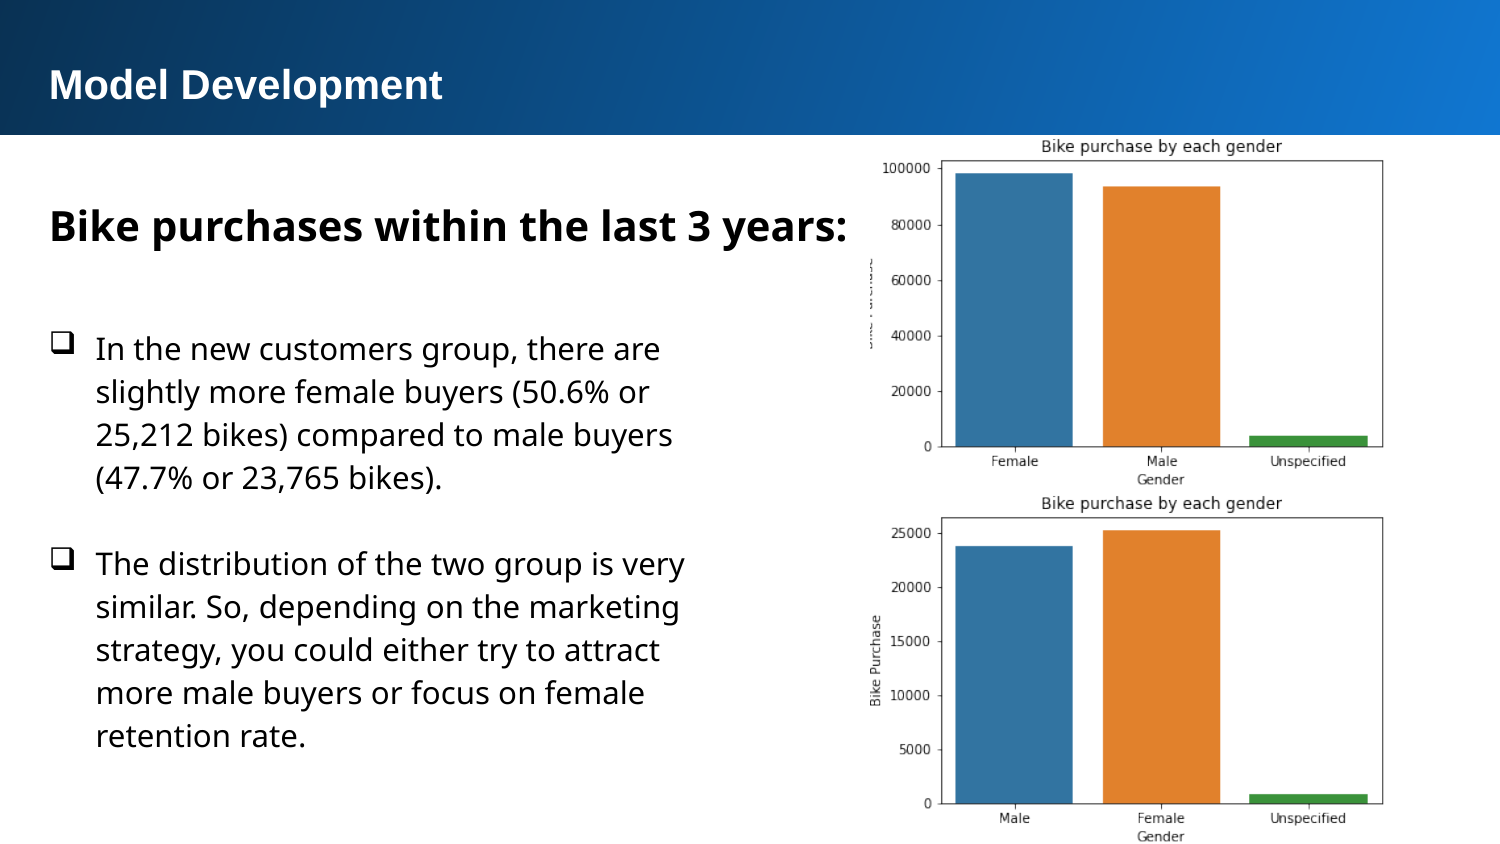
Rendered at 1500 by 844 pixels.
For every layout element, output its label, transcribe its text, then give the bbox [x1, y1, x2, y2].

text_box Bike purchases within the last 3 years: [33, 177, 864, 266]
text_box [0, 0, 1500, 135]
picture [870, 113, 1439, 844]
text_box In the new customers group, there are slightly more female buyers (50.6% or 25,212 bikes) compared to male buyers (47.7% or 23,765 bikes). The distribution of the two group is very similar. So, depending on the marketing strategy, you could either try to attract more male buyers or focus on female retention rate. [33, 308, 712, 769]
text_box Model Development [33, 43, 1439, 124]
